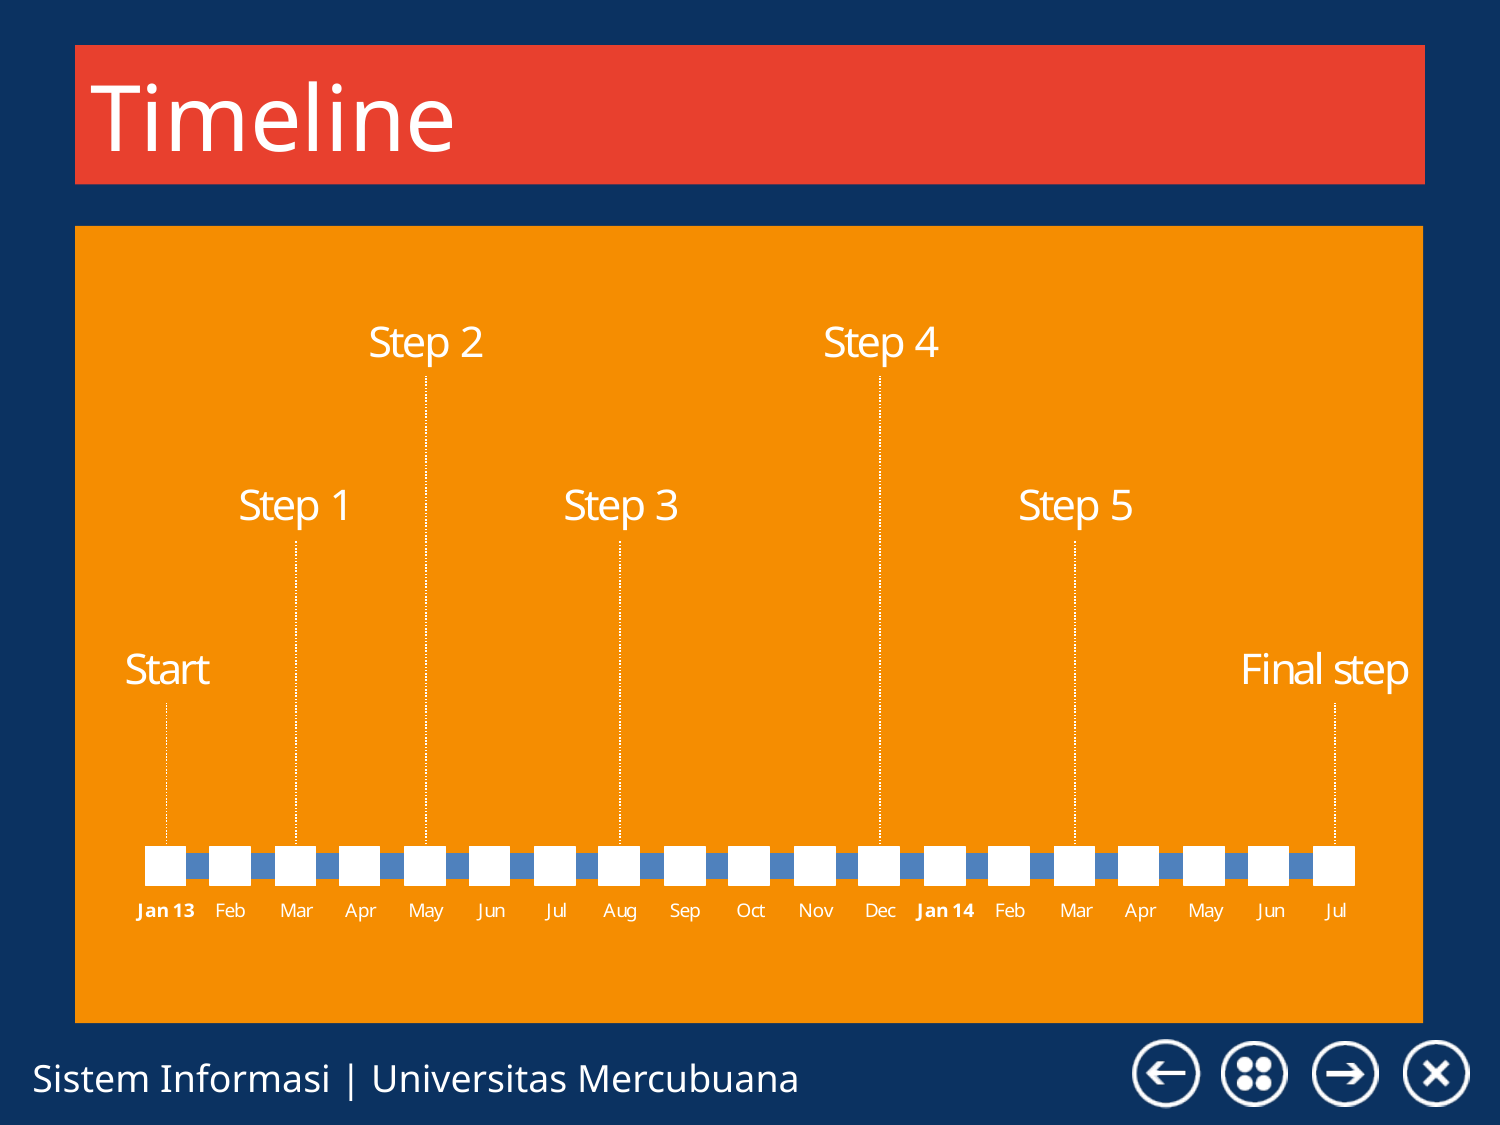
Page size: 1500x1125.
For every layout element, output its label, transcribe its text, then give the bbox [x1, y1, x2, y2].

text_box [73, 977, 1425, 1025]
title Timeline [75, 45, 1425, 185]
picture [1403, 1040, 1470, 1107]
text_box [73, 224, 1425, 279]
picture [1132, 1039, 1202, 1109]
picture [1221, 1041, 1288, 1107]
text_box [75, 279, 1425, 970]
picture [1312, 1041, 1379, 1107]
